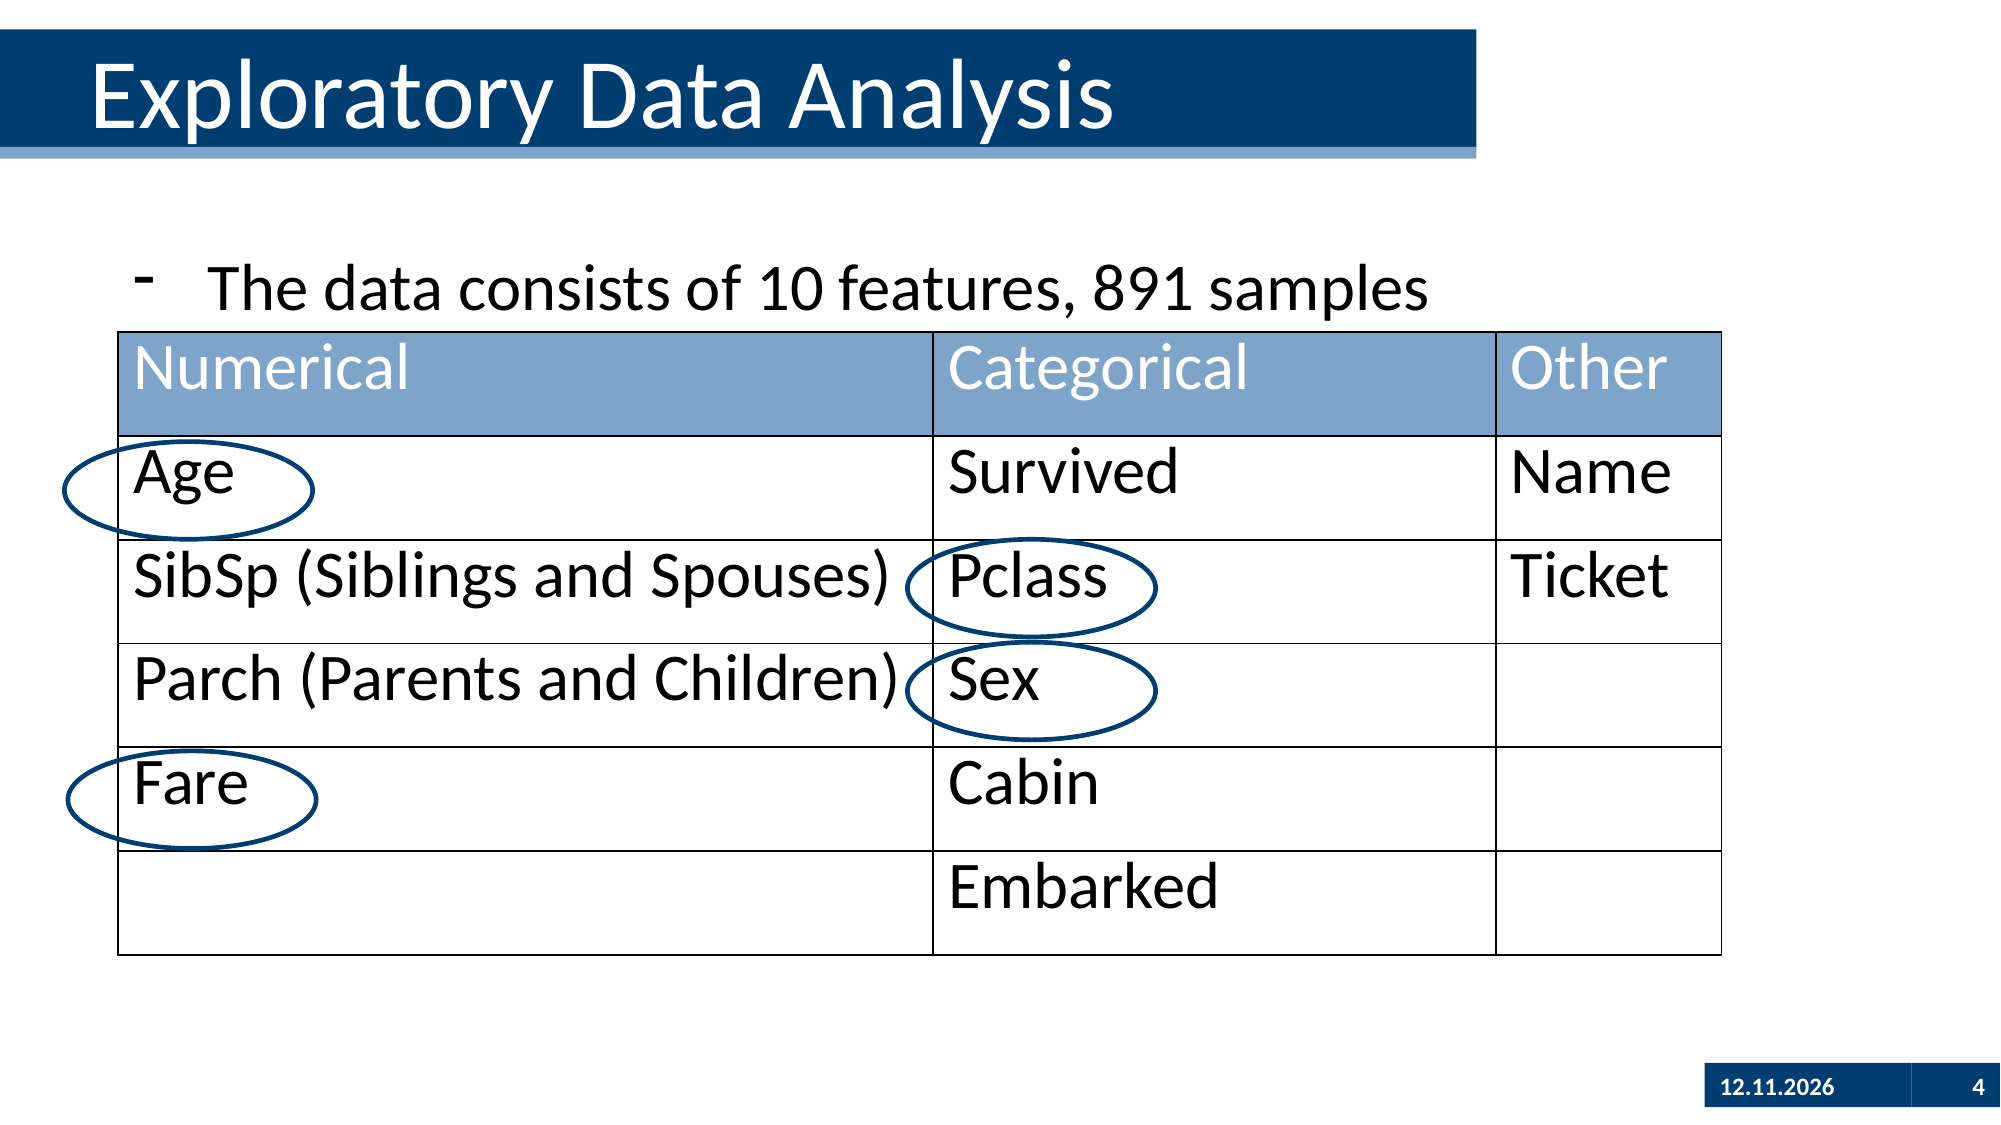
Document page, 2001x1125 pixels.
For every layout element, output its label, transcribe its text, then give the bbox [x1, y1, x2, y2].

table_cell Embarked [934, 852, 1495, 954]
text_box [0, 29, 1477, 159]
text_box [906, 538, 1157, 639]
text_box 01.11.2022 [1704, 1062, 1912, 1108]
text_box The data consists of 10 features, 891 samples [118, 236, 1772, 331]
table_cell [119, 852, 932, 954]
table_cell Sex [934, 644, 1495, 746]
text_box [66, 749, 318, 850]
text_box [63, 440, 314, 541]
text_box [906, 641, 1157, 741]
table_cell Name [1497, 437, 1721, 539]
table_cell Parch (Parents and Children) [119, 644, 932, 746]
table_header Numerical [119, 333, 932, 435]
table_cell SibSp (Siblings and Spouses) [119, 541, 932, 643]
table_cell Pclass [934, 541, 1495, 643]
table_header Categorical [934, 333, 1495, 435]
table_header Other [1497, 333, 1721, 435]
slide_number 4 [1912, 1062, 2000, 1108]
table_cell [1497, 852, 1721, 954]
table_cell [1497, 748, 1721, 850]
table_cell Age [119, 437, 932, 539]
table_cell Survived [934, 437, 1495, 539]
table_cell Cabin [934, 748, 1495, 850]
table_cell Fare [119, 748, 932, 850]
table_cell [1497, 644, 1721, 746]
table_cell Ticket [1497, 541, 1721, 643]
